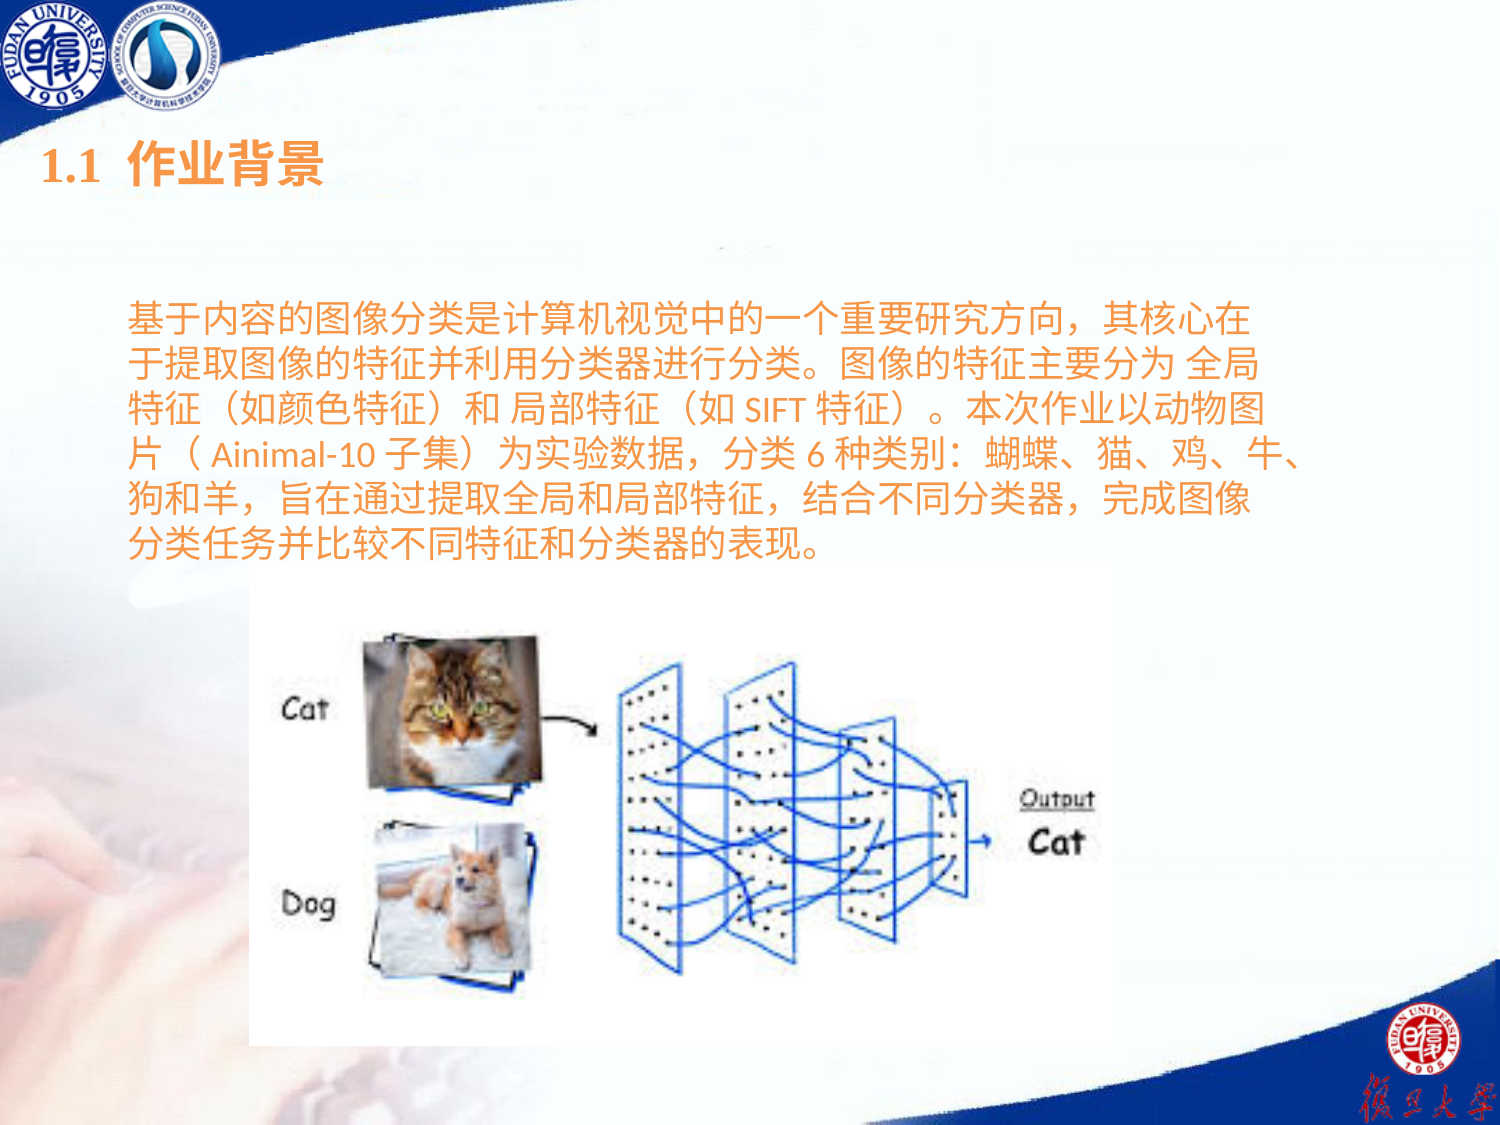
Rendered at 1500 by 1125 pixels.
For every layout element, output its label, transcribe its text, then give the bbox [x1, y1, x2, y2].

text_box 1.1 作业背景 [24, 124, 775, 200]
text_box 基于内容的图像分类是计算机视觉中的一个重要研究方向，其核心在于提取图像的特征并利用分类器进行分类。图像的特征主要分为 全局特征（如颜色特征）和 局部特征（如SIFT特征）。本次作业以动物图片（Ainimal-10子集）为实验数据，分类6种类别：蝴蝶、猫、鸡、牛、狗和羊，旨在通过提取全局和局部特征，结合不同分类器，完成图像分类任务并比较不同特征和分类器的表现。 [112, 287, 1300, 573]
picture [0, 0, 1500, 1125]
